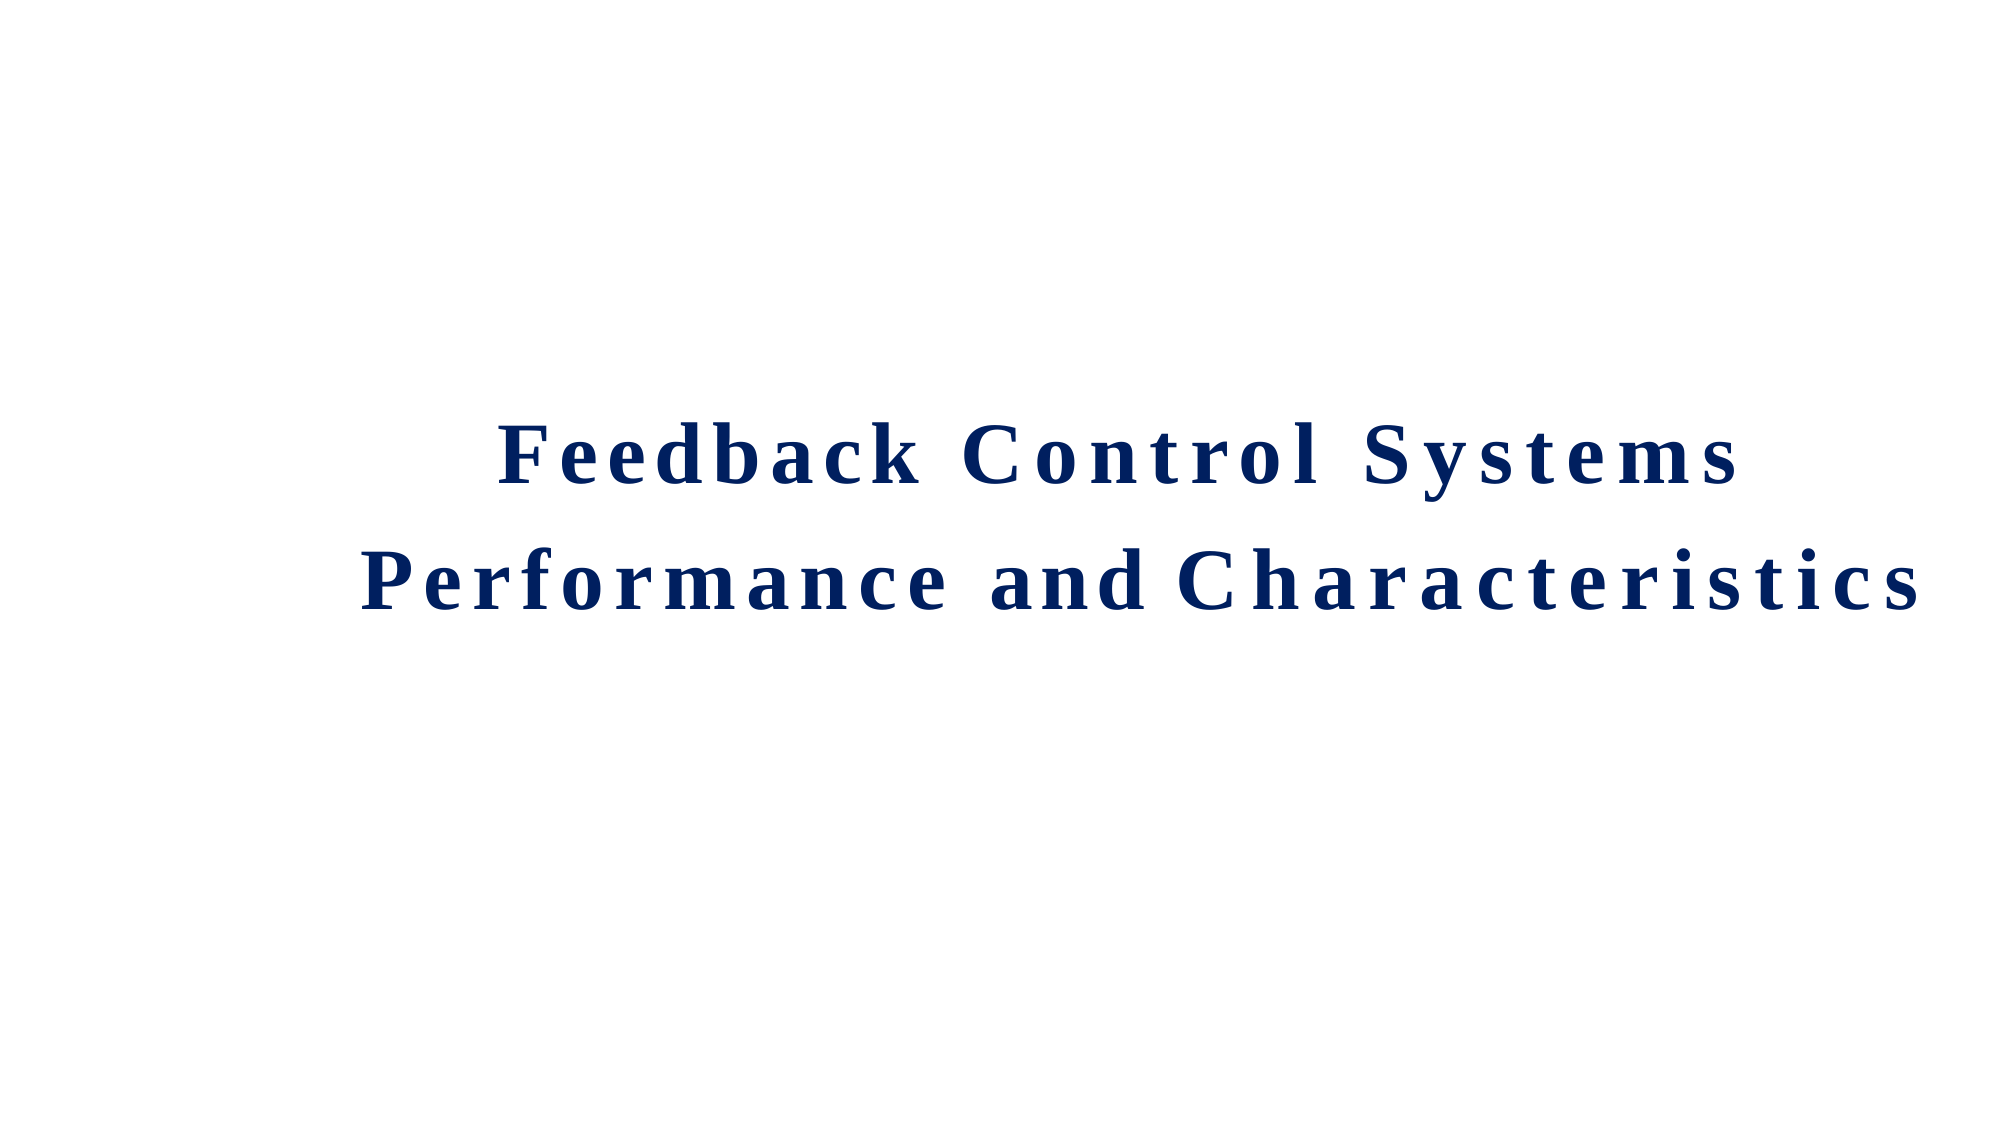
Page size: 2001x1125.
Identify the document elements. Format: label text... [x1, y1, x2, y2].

text_box Feedback Control Systems Performance and Characteristics [349, 349, 1929, 627]
